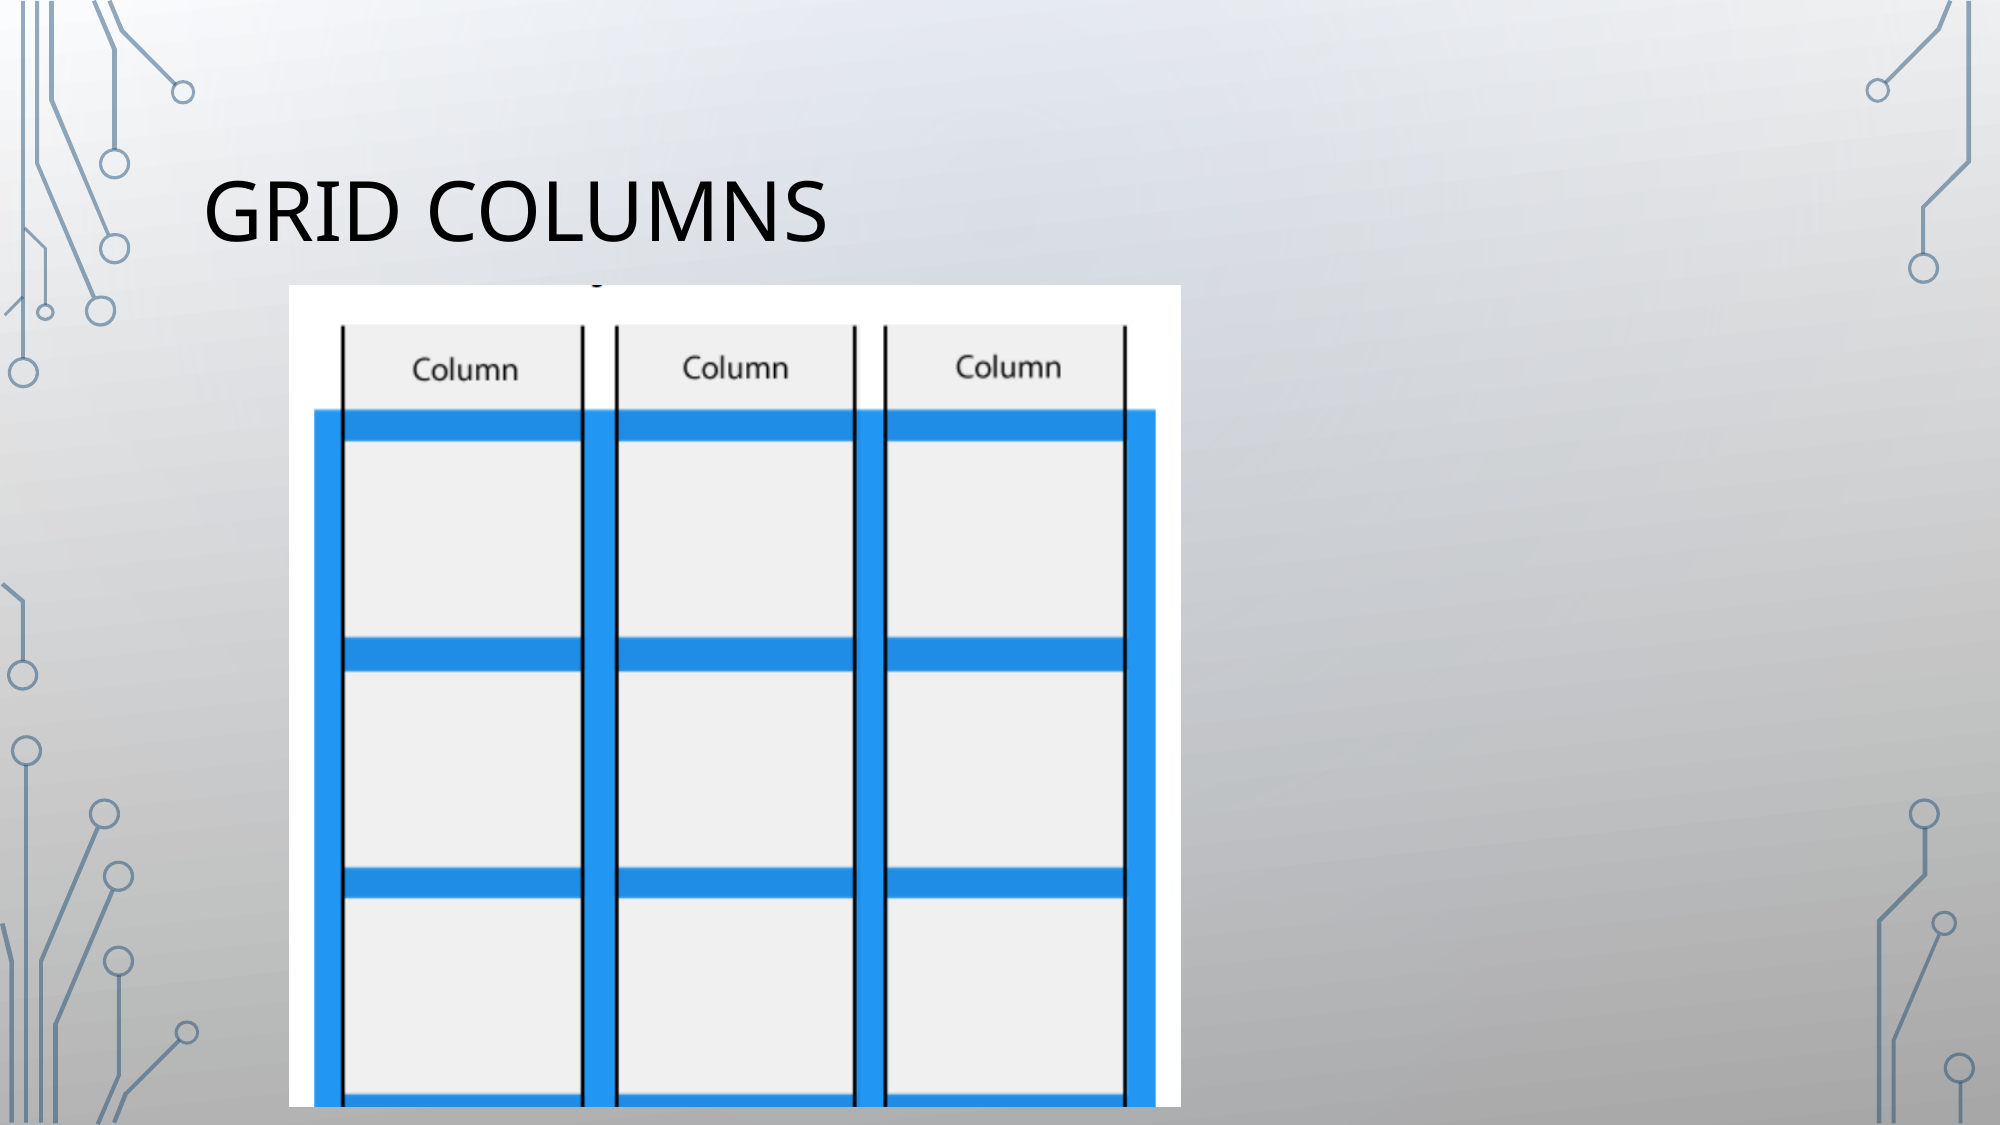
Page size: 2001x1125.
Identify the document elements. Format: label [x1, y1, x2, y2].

text_box [0, 0, 201, 1125]
text_box [1863, 0, 1976, 1124]
picture [201, 0, 2000, 1125]
